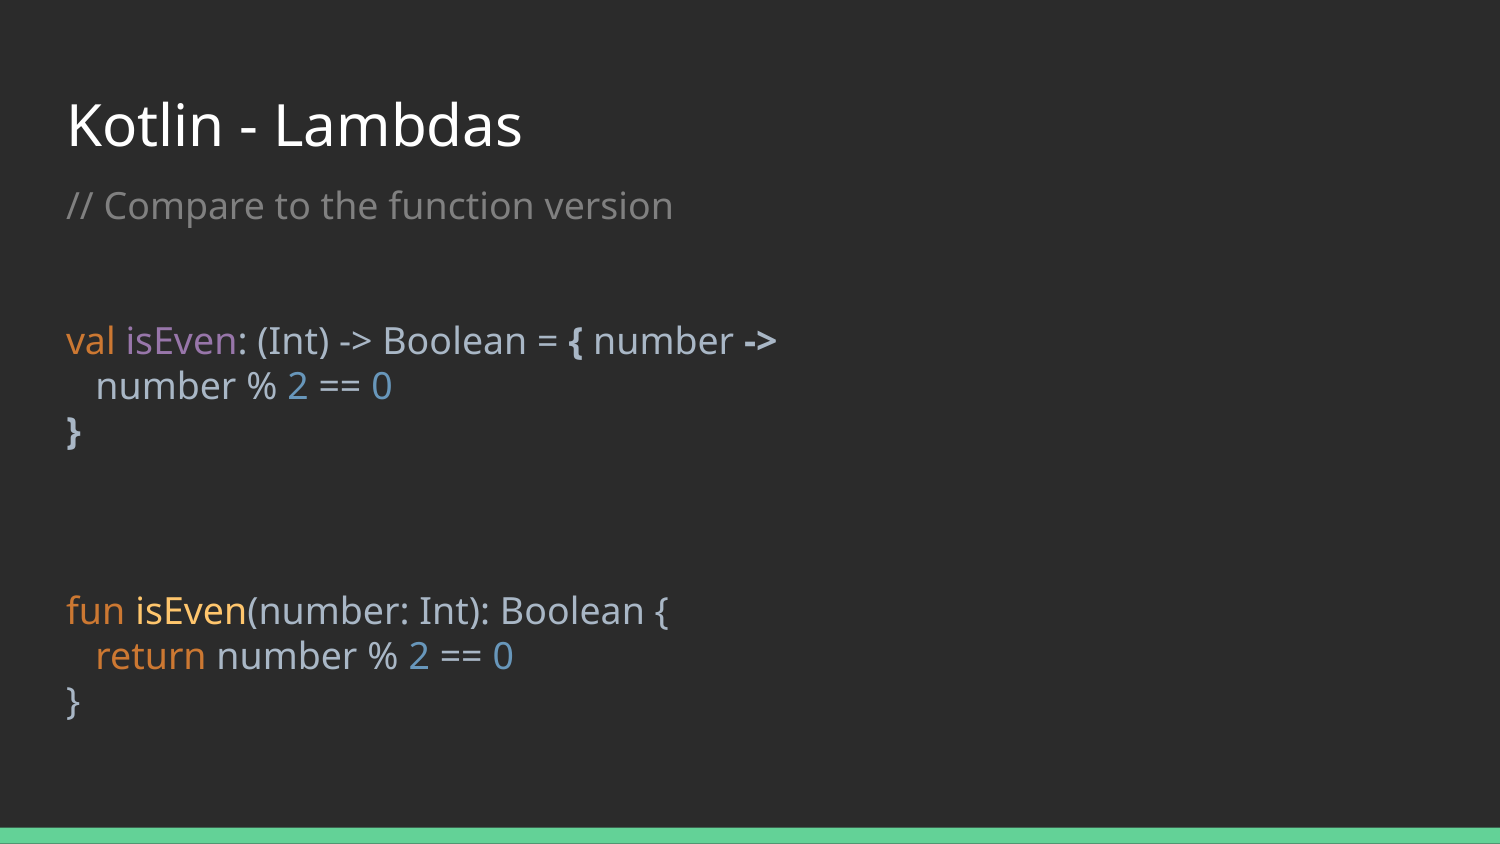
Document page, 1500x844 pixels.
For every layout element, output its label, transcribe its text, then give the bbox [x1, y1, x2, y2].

title Kotlin - Lambdas [51, 72, 1449, 166]
text_box // Compare to the function version val isEven: (Int) -> Boolean = { number -> number % 2 == 0 } fun isEven(number: Int): Boolean { return number % 2 == 0 } [51, 166, 1449, 789]
